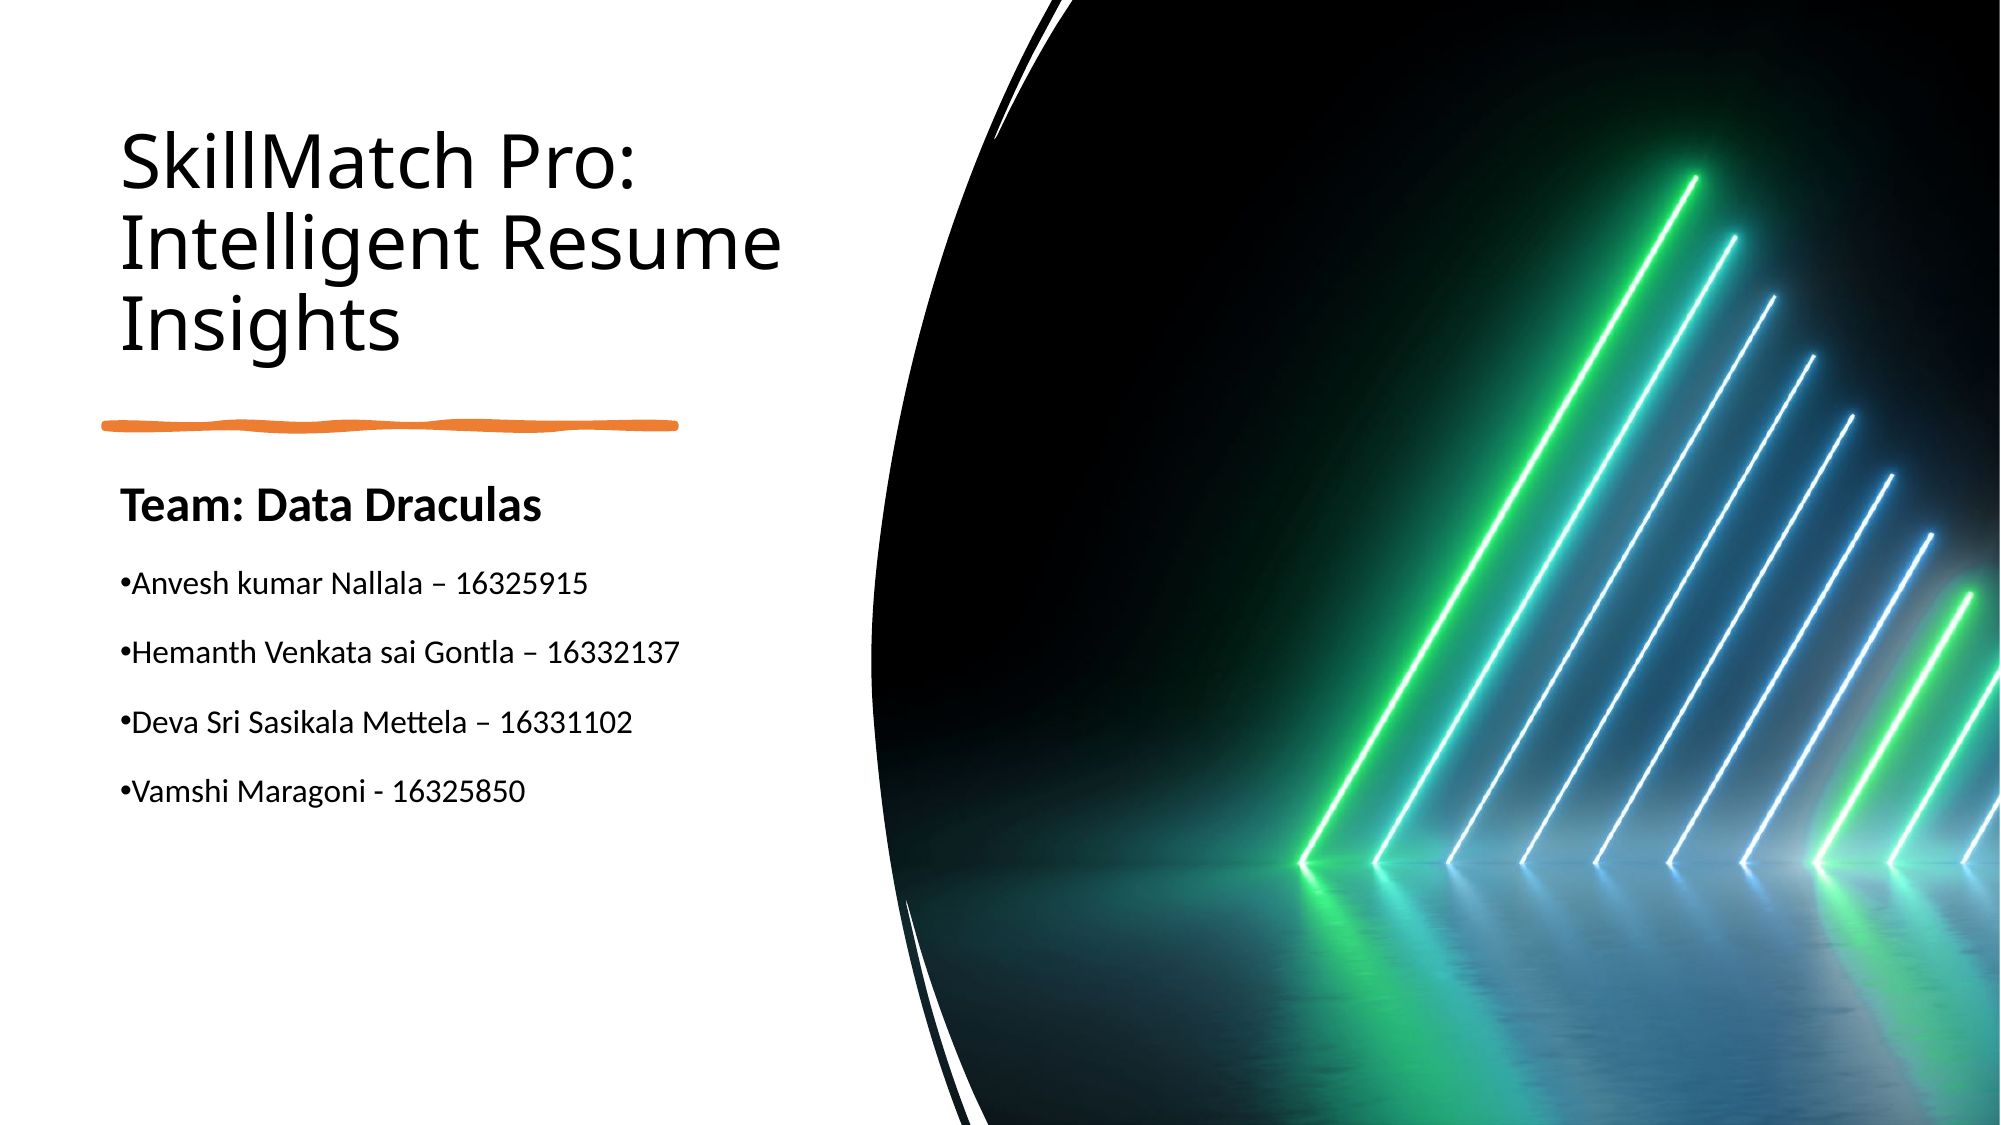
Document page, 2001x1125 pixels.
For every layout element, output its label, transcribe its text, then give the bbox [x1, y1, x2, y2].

title SkillMatch Pro: Intelligent Resume Insights [105, 53, 822, 375]
picture [871, 0, 2000, 1125]
subtitle Team: Data Draculas Anvesh kumar Nallala – 16325915 Hemanth Venkata sai Gontla – 16332137 Deva Sri Sasikala Mettela – 16331102 Vamshi Maragoni - 16325850 [105, 471, 802, 1016]
text_box [0, 0, 871, 1125]
text_box [103, 421, 676, 431]
